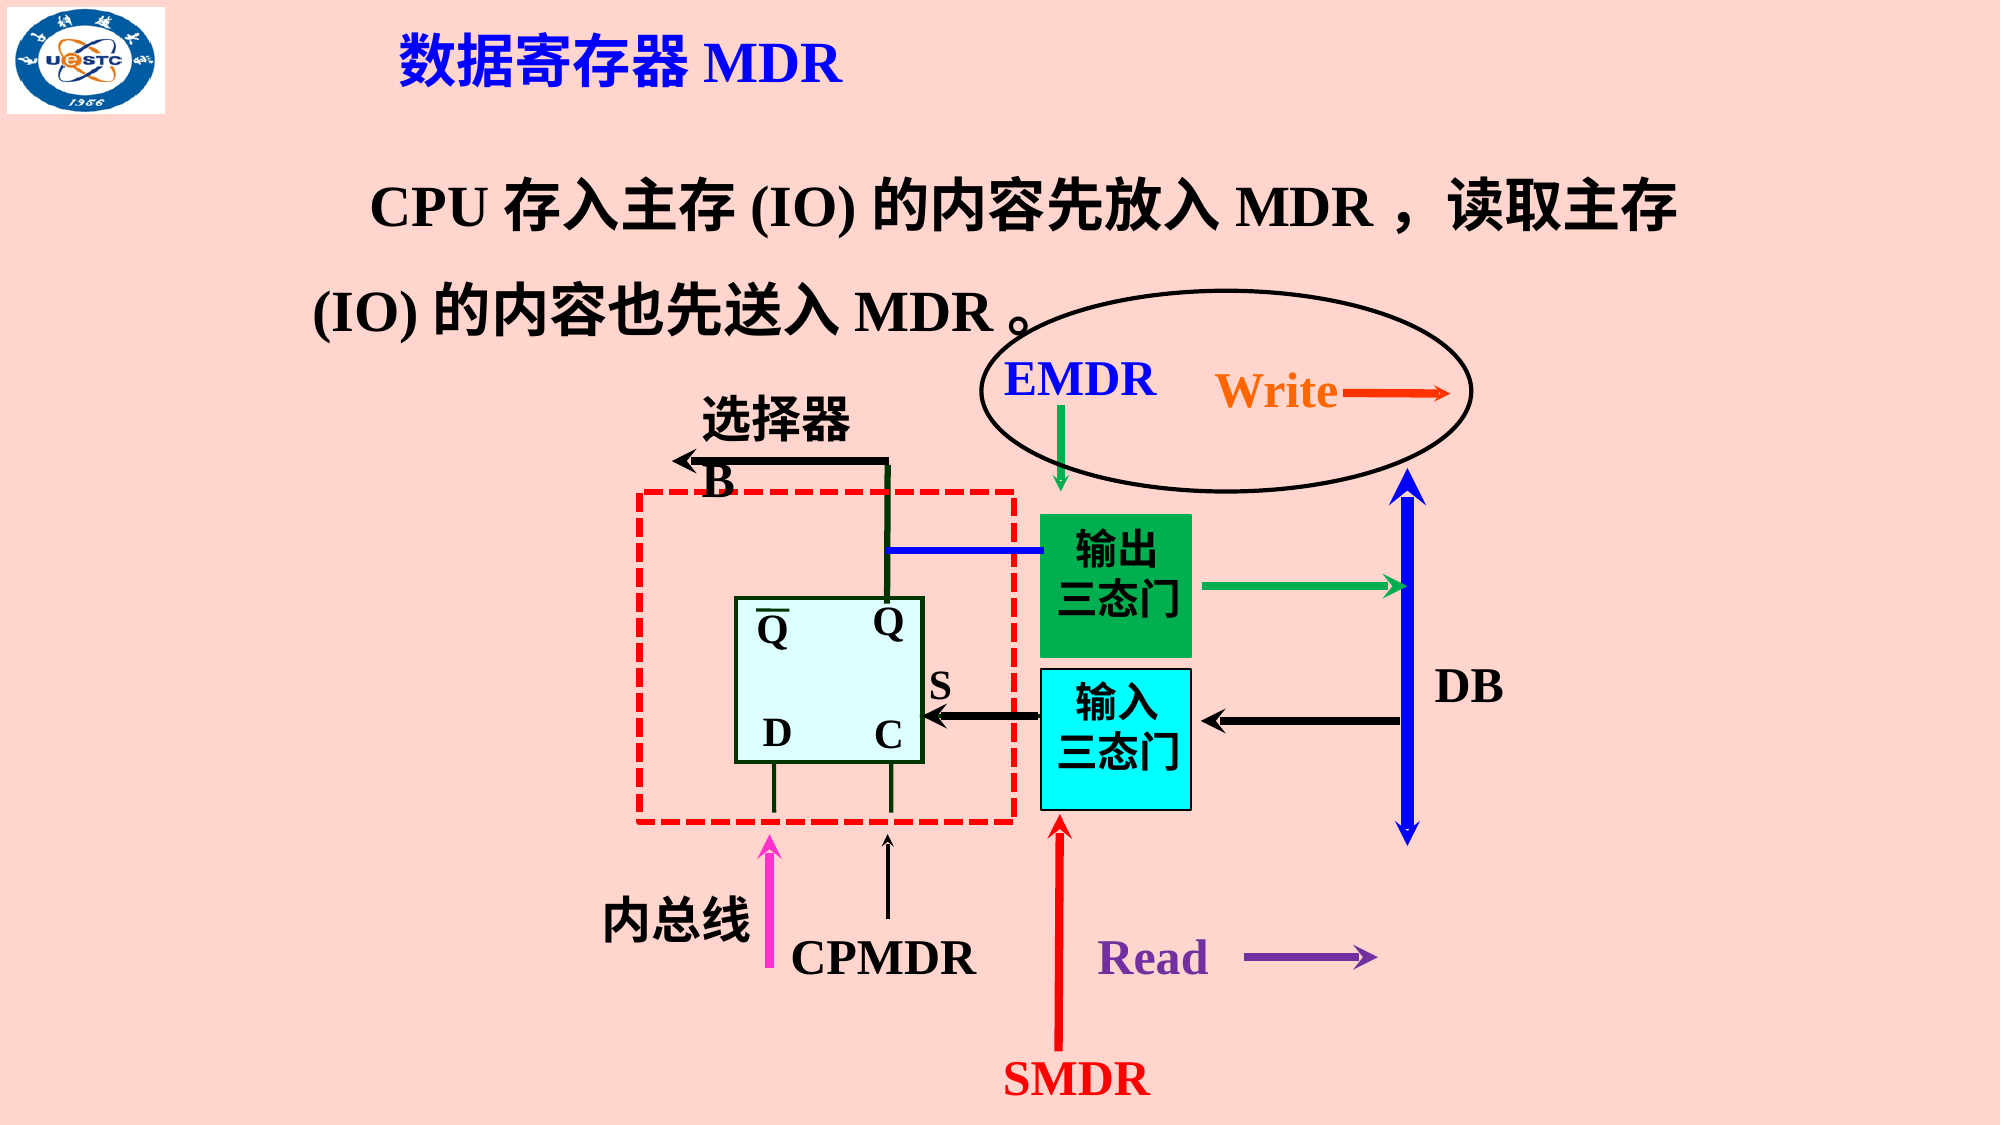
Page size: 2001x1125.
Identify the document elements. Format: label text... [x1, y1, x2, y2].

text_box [639, 467, 1192, 823]
text_box CPU存入主存(IO)的内容先放入MDR，读取主存(IO)的内容也先送入MDR。 [297, 125, 1733, 350]
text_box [987, 337, 1174, 492]
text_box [1171, 916, 1379, 993]
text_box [1407, 467, 1520, 847]
text_box 数据寄存器MDR [383, 16, 892, 102]
text_box [1455, 355, 1472, 428]
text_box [1198, 349, 1451, 426]
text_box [586, 833, 806, 965]
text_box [671, 380, 906, 462]
picture [7, 7, 165, 114]
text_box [775, 833, 981, 993]
text_box [1021, 290, 1448, 492]
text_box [986, 813, 1167, 1115]
